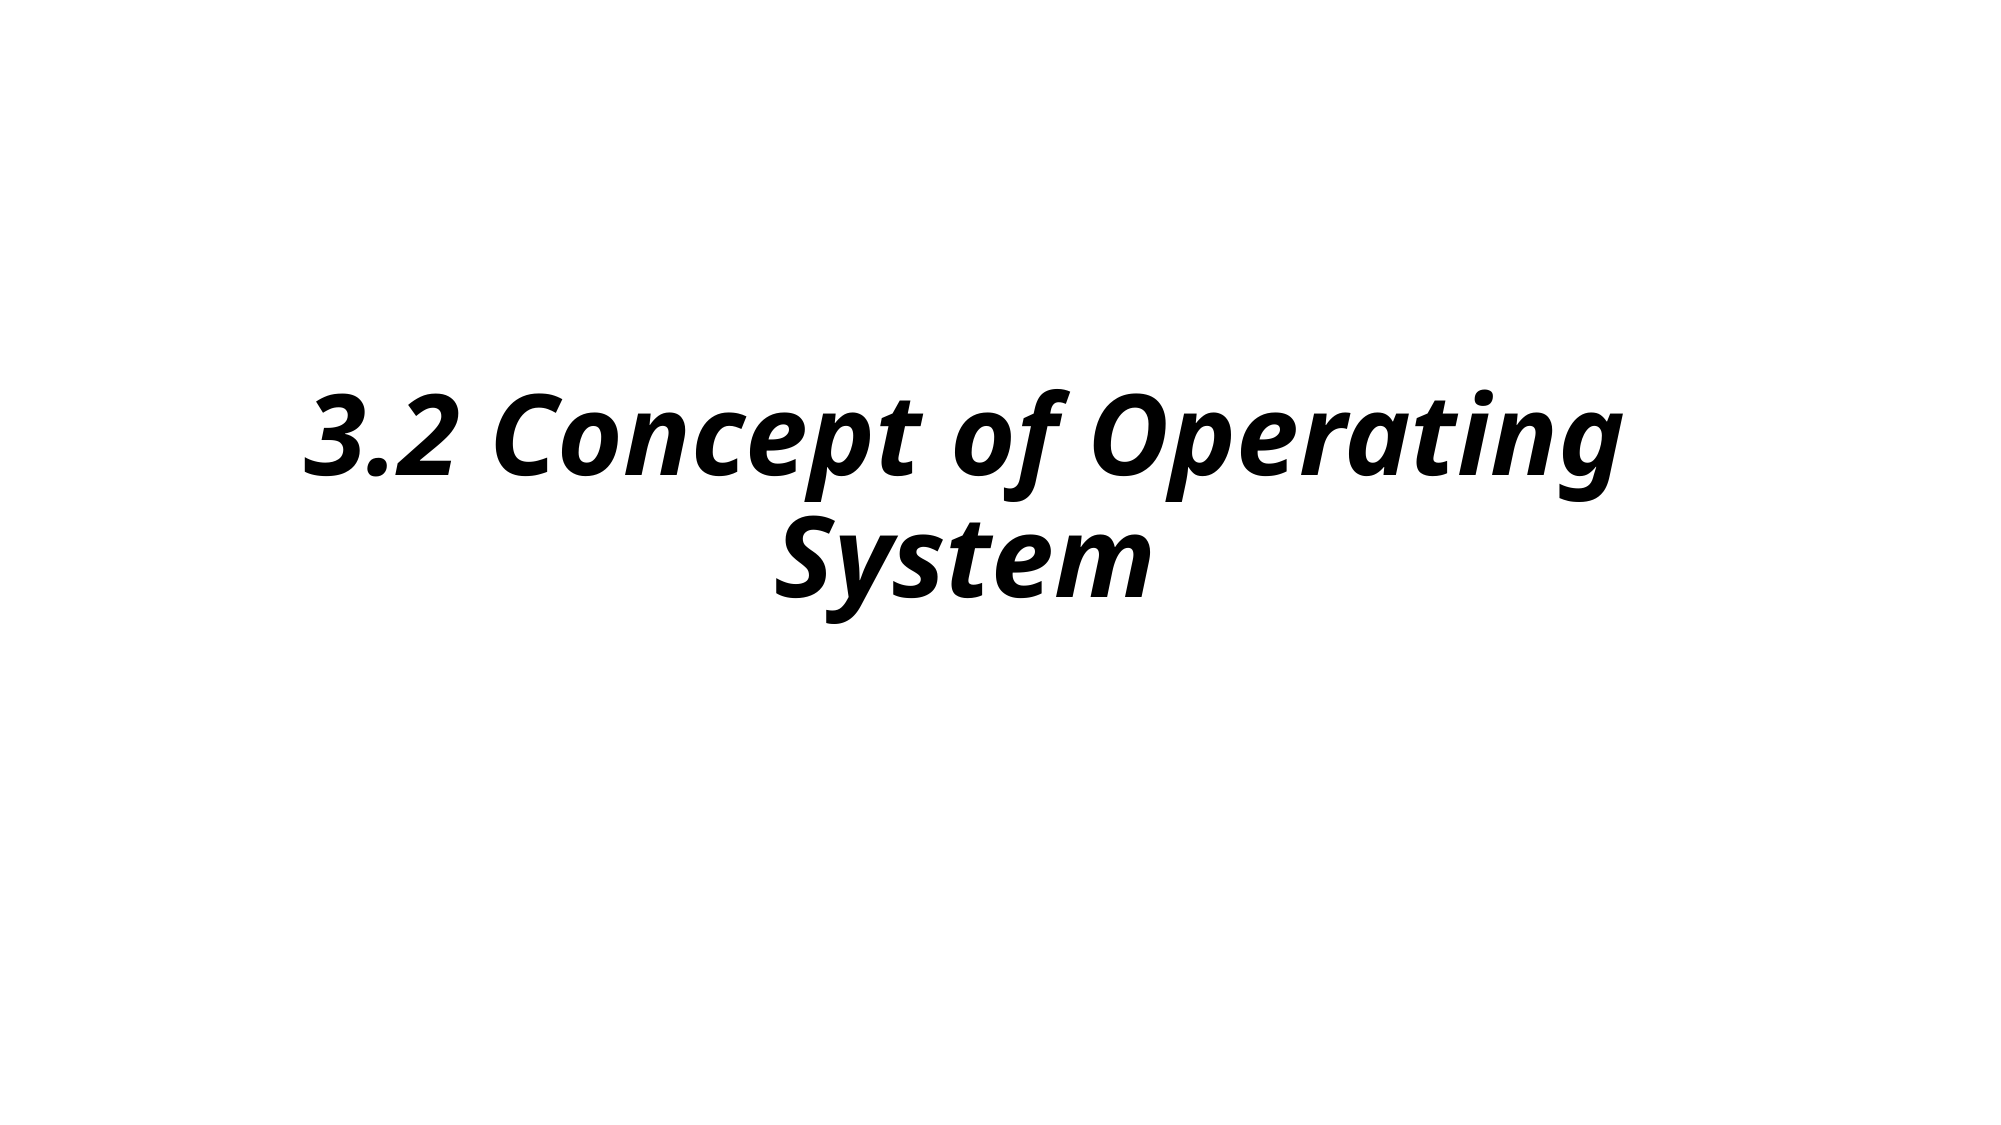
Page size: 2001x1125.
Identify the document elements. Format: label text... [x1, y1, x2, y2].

title 3.2 Concept of Operating System [102, 237, 1829, 629]
